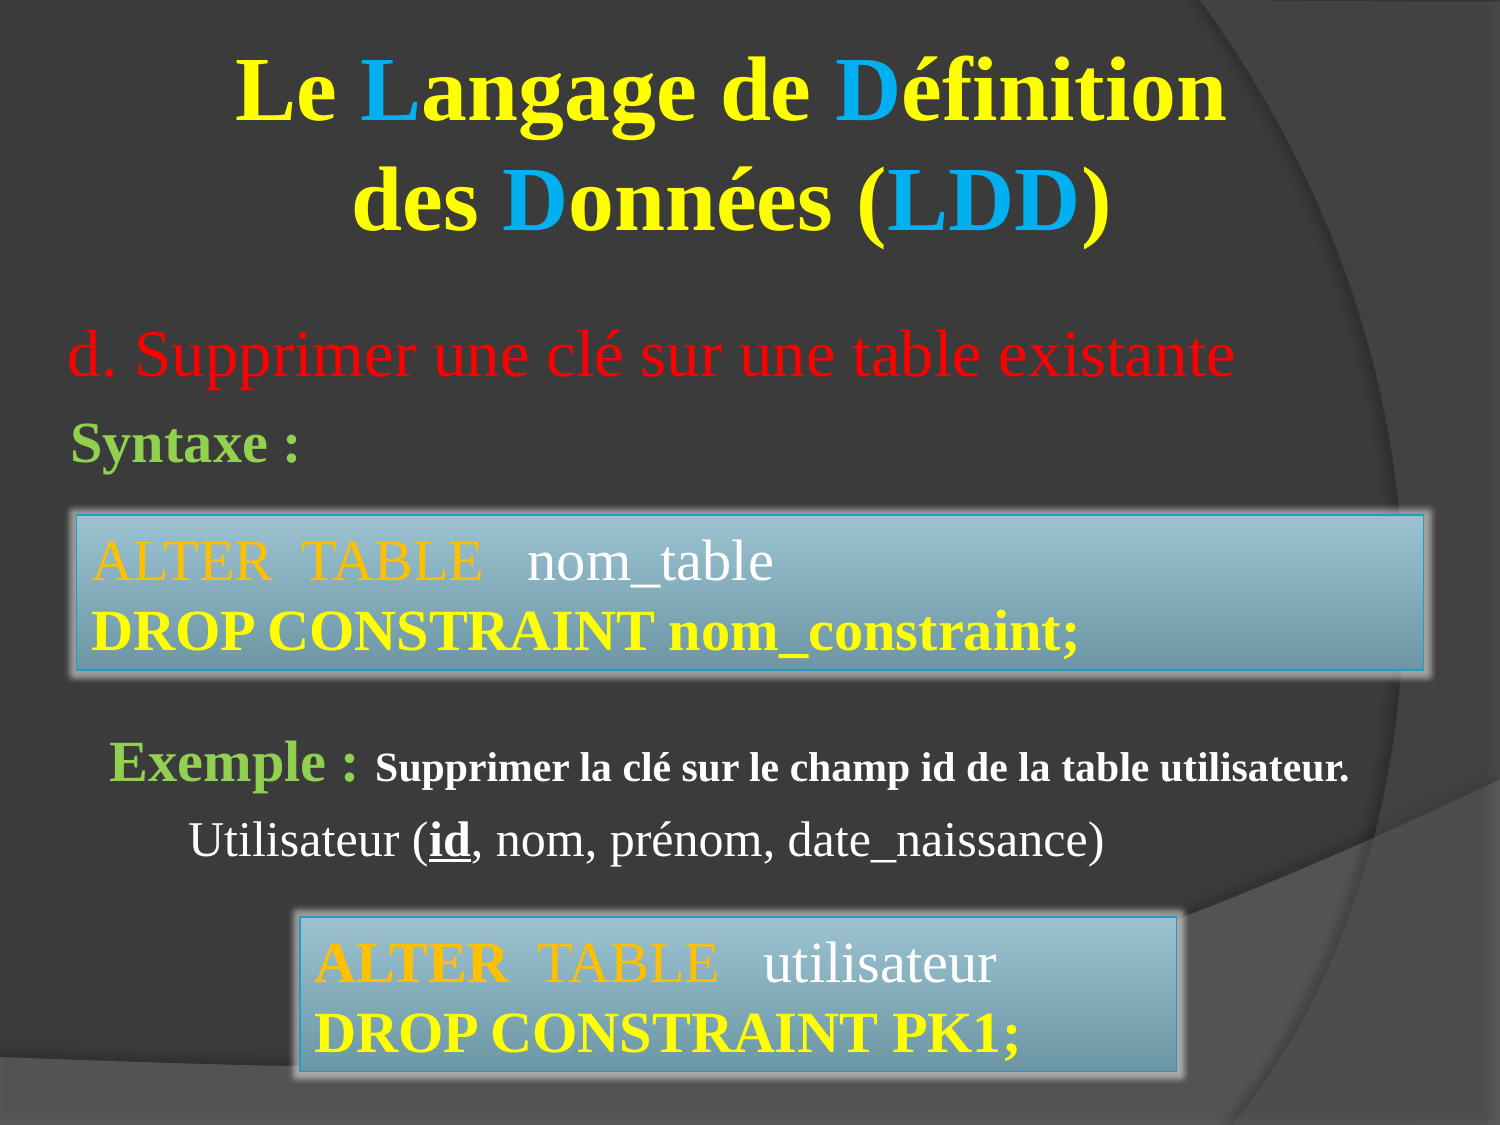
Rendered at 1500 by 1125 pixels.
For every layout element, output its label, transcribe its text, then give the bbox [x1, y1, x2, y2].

text_box Utilisateur (id, nom, prénom, date_naissance) [173, 798, 1308, 874]
text_box ALTER TABLE utilisateur DROP CONSTRAINT PK1; [299, 916, 1177, 1072]
text_box d. Supprimer une clé sur une table existante [53, 302, 1424, 398]
title Le Langage de Définition des Données (LDD) [75, 45, 1412, 233]
text_box Syntaxe : [55, 397, 318, 482]
text_box Exemple : Supprimer la clé sur le champ id de la table utilisateur. [94, 716, 1376, 801]
text_box ALTER TABLE nom_table DROP CONSTRAINT nom_constraint; [76, 514, 1424, 671]
